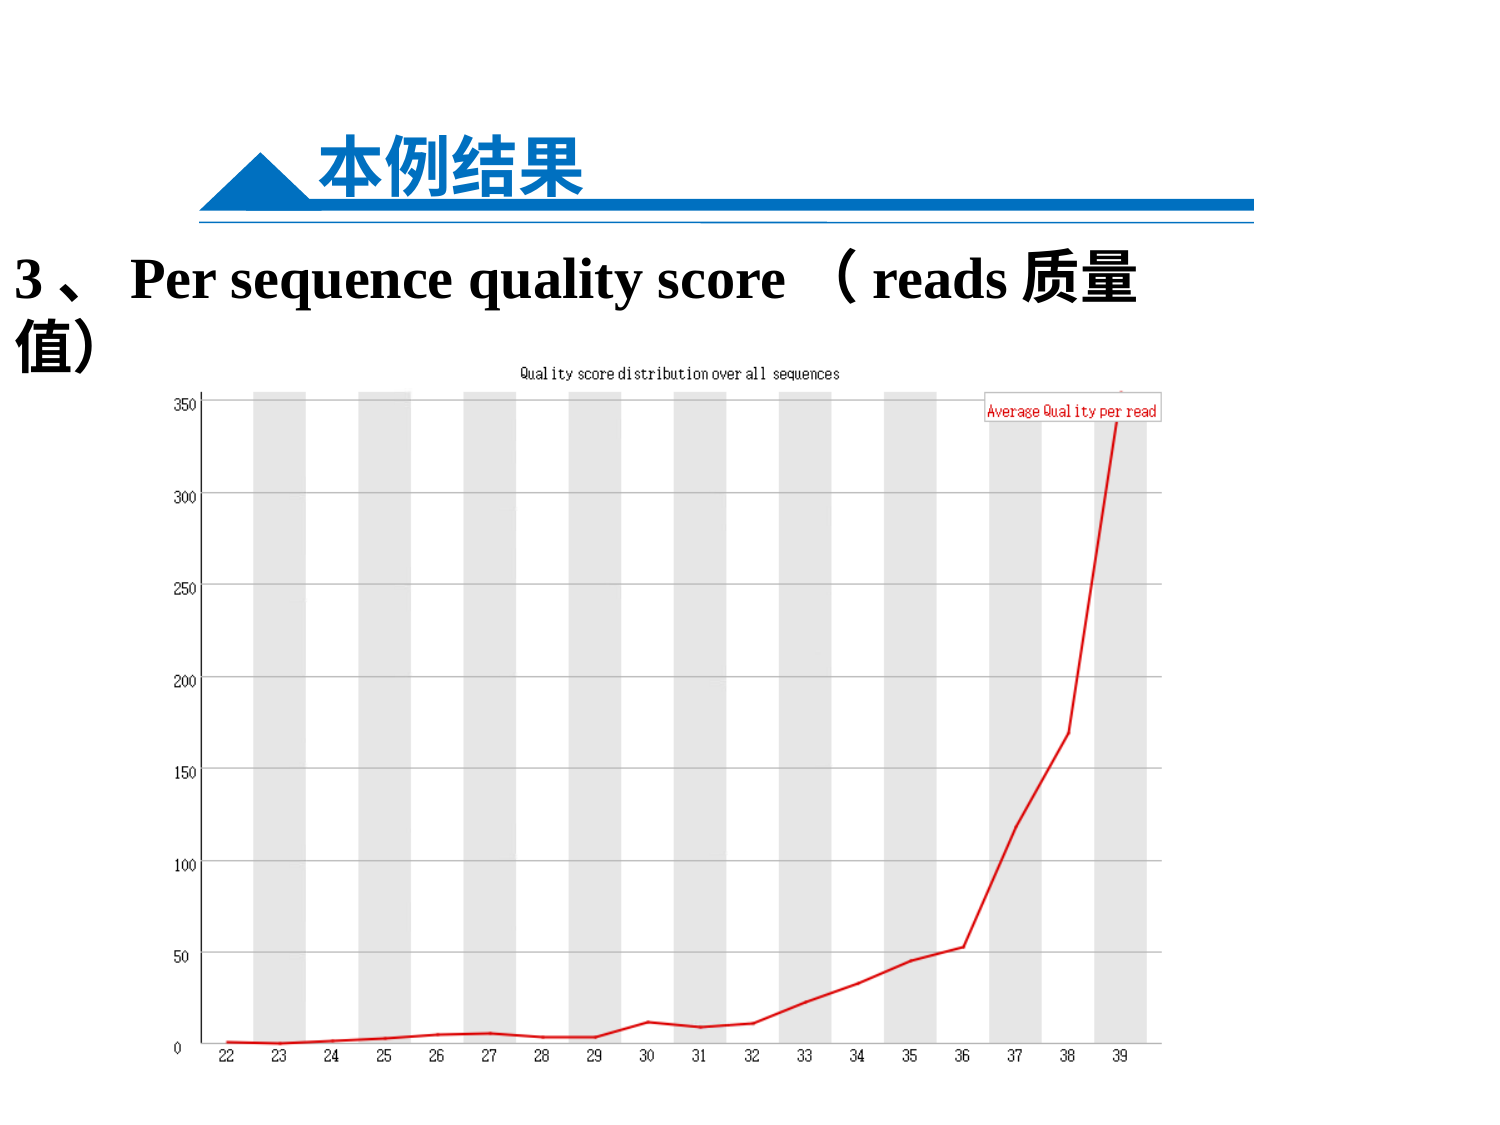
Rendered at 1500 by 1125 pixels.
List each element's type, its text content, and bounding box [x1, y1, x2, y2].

text_box [197, 150, 323, 213]
text_box 3、Per sequence quality score（reads质量值） [0, 232, 1243, 388]
picture [142, 352, 1182, 1073]
text_box 本例结果 [303, 117, 1310, 212]
